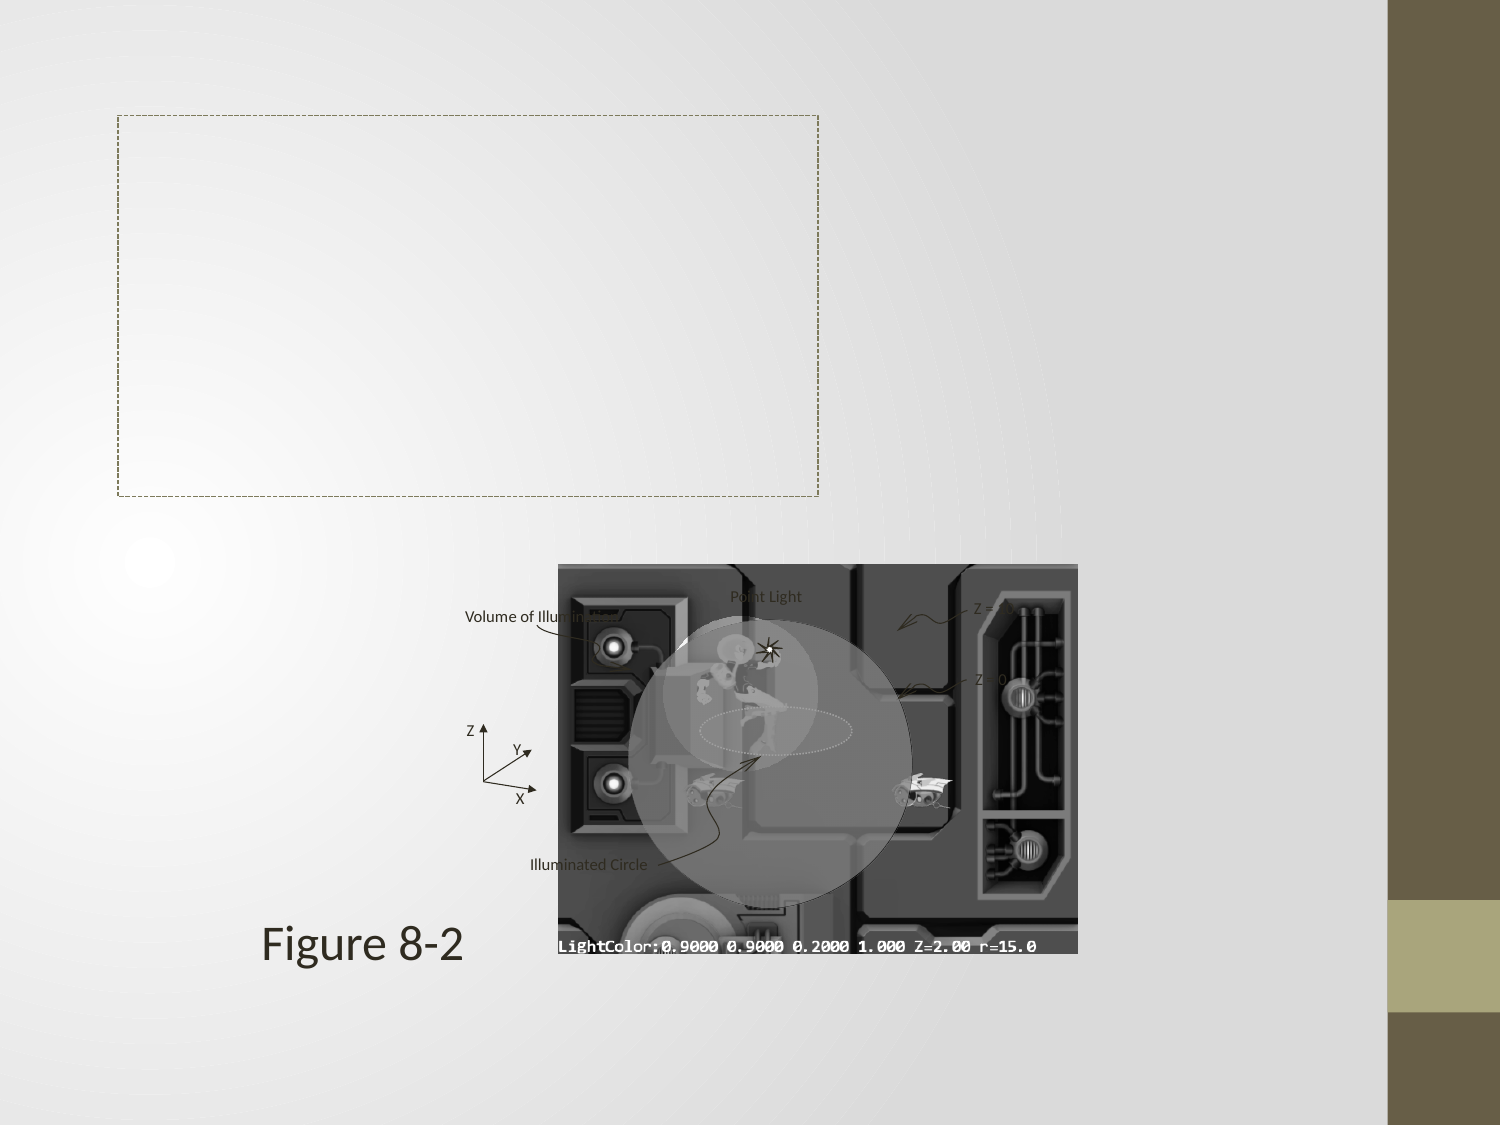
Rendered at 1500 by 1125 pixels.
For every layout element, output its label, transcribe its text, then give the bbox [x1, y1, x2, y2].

text_box Illuminated Circle [530, 846, 554, 882]
text_box [116, 113, 820, 499]
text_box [466, 711, 537, 817]
text_box Figure 8-2 [261, 902, 851, 978]
text_box Volume of Illumination [465, 598, 554, 634]
picture [557, 563, 1078, 954]
text_box [535, 623, 554, 636]
